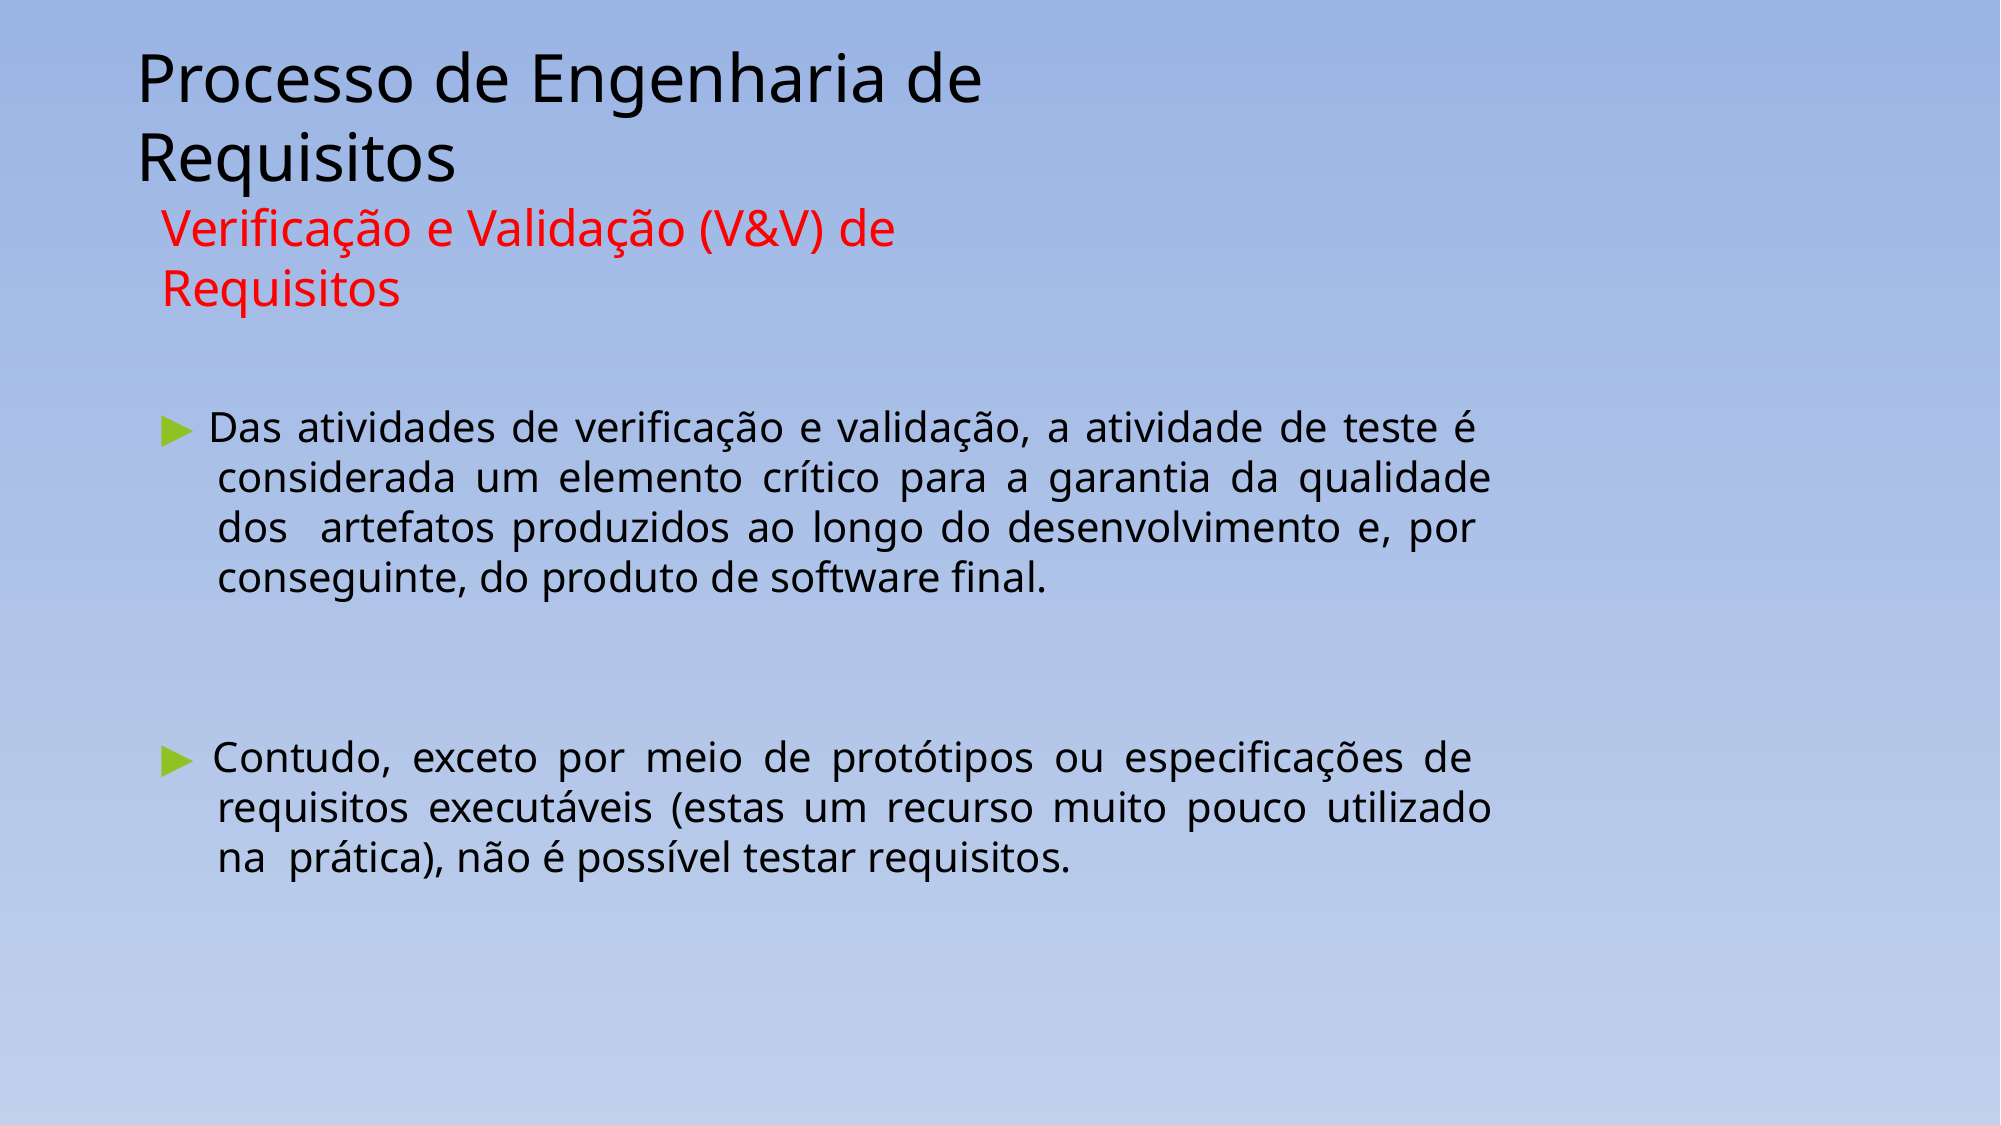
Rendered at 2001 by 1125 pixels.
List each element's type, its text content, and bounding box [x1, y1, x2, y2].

text_box Verificação e Validação (V&V) de Requisitos [159, 194, 1140, 317]
text_box ▶ Contudo, exceto por meio de protótipos ou especificações de requisitos executáveis (estas um recurso muito pouco utilizado na prática), não é possível testar requisitos. [159, 728, 1493, 881]
text_box ▶ Das atividades de verificação e validação, a atividade de teste é considerada um elemento crítico para a garantia da qualidade dos artefatos produzidos ao longo do desenvolvimento e, por conseguinte, do produto de software final. [159, 398, 1494, 601]
title Processo de Engenharia de Requisitos [134, 33, 1253, 224]
